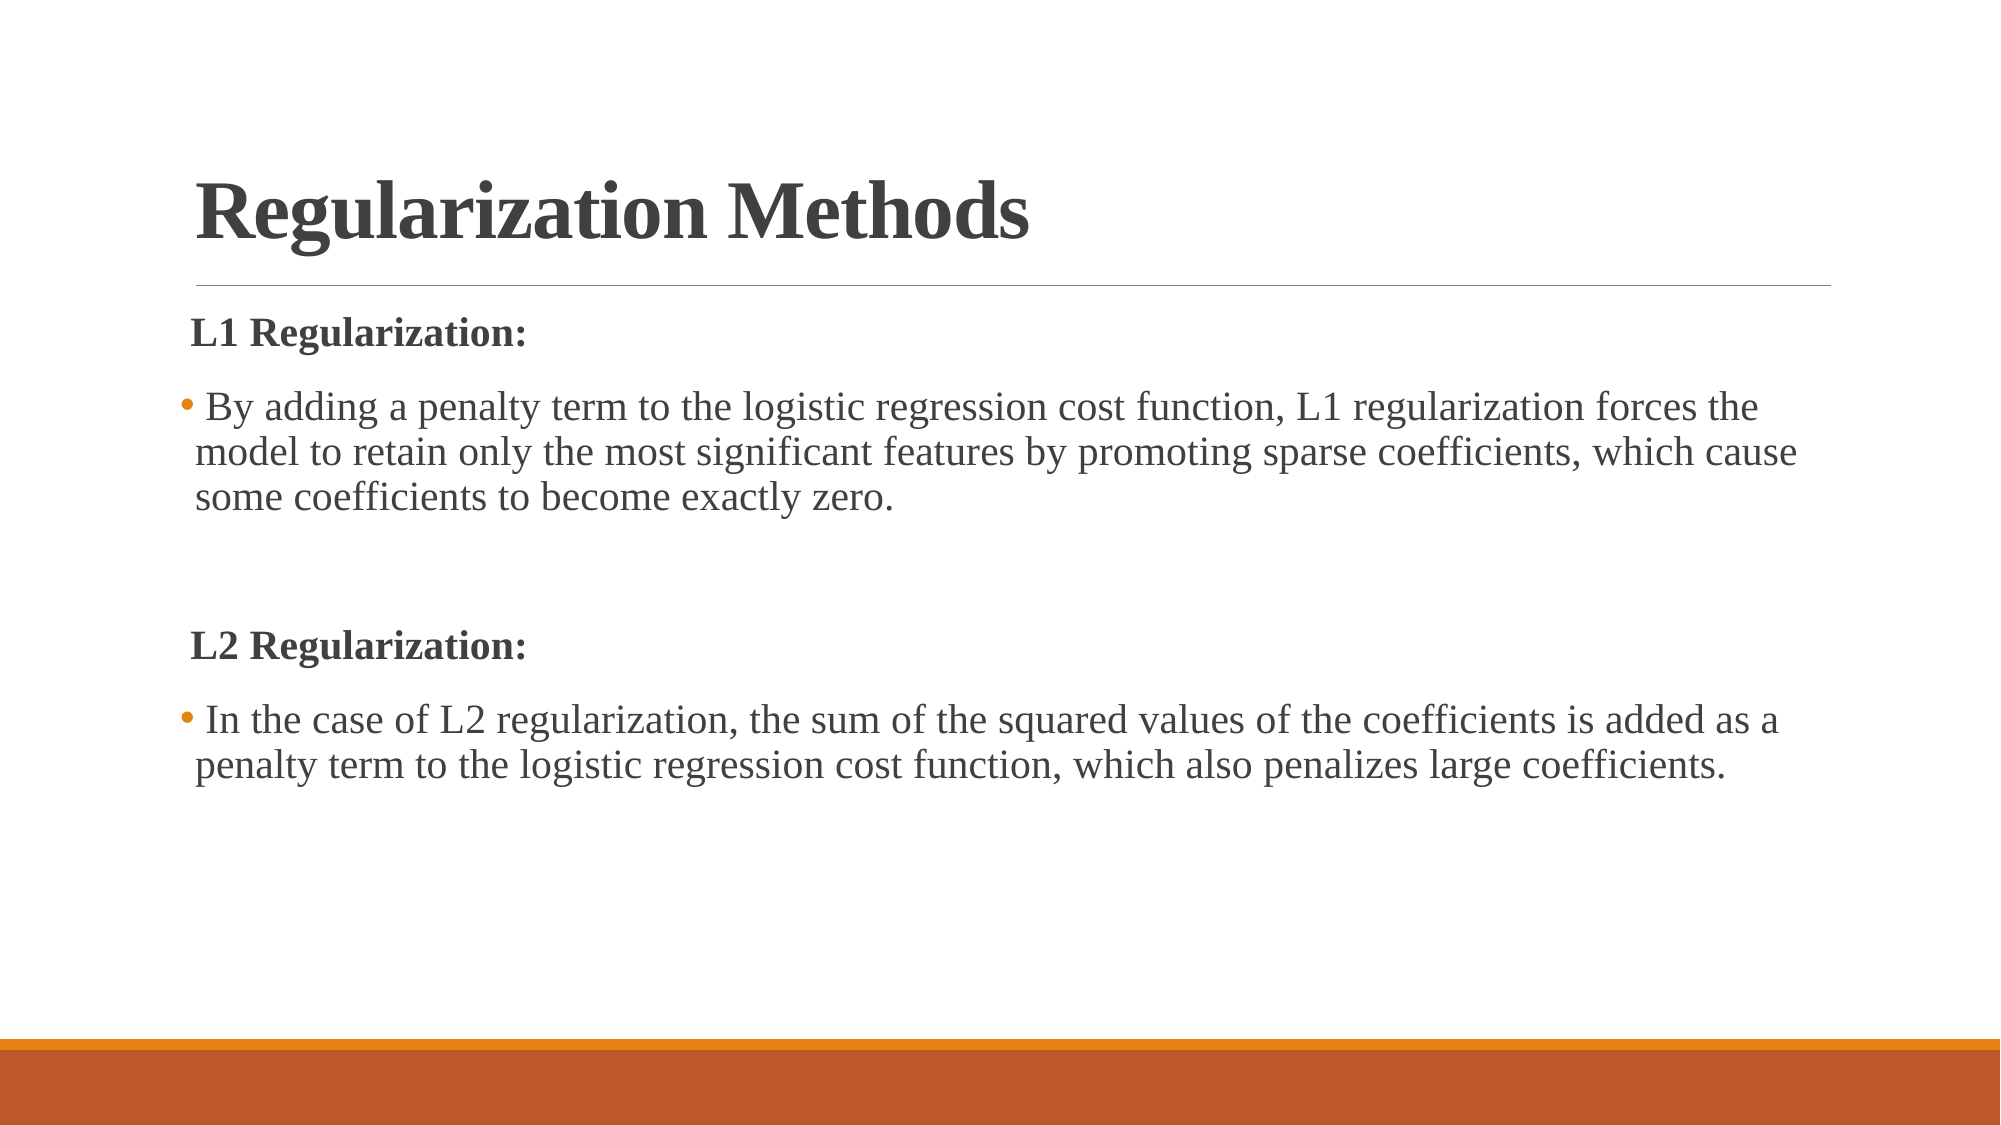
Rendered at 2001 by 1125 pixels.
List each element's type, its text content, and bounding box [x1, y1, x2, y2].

list L1 Regularization: By adding a penalty term to the logistic regression cost function, L1 regularization forces the model to retain only the most significant features by promoting sparse coefficients, which cause some coefficients to become exactly zero. L2 Regularization: In the case of L2 regularization, the sum of the squared values of the coefficients is added as a penalty term to the logistic regression cost function, which also penalizes large coefficients. [180, 302, 1830, 963]
title Regularization Methods [180, 95, 1830, 302]
